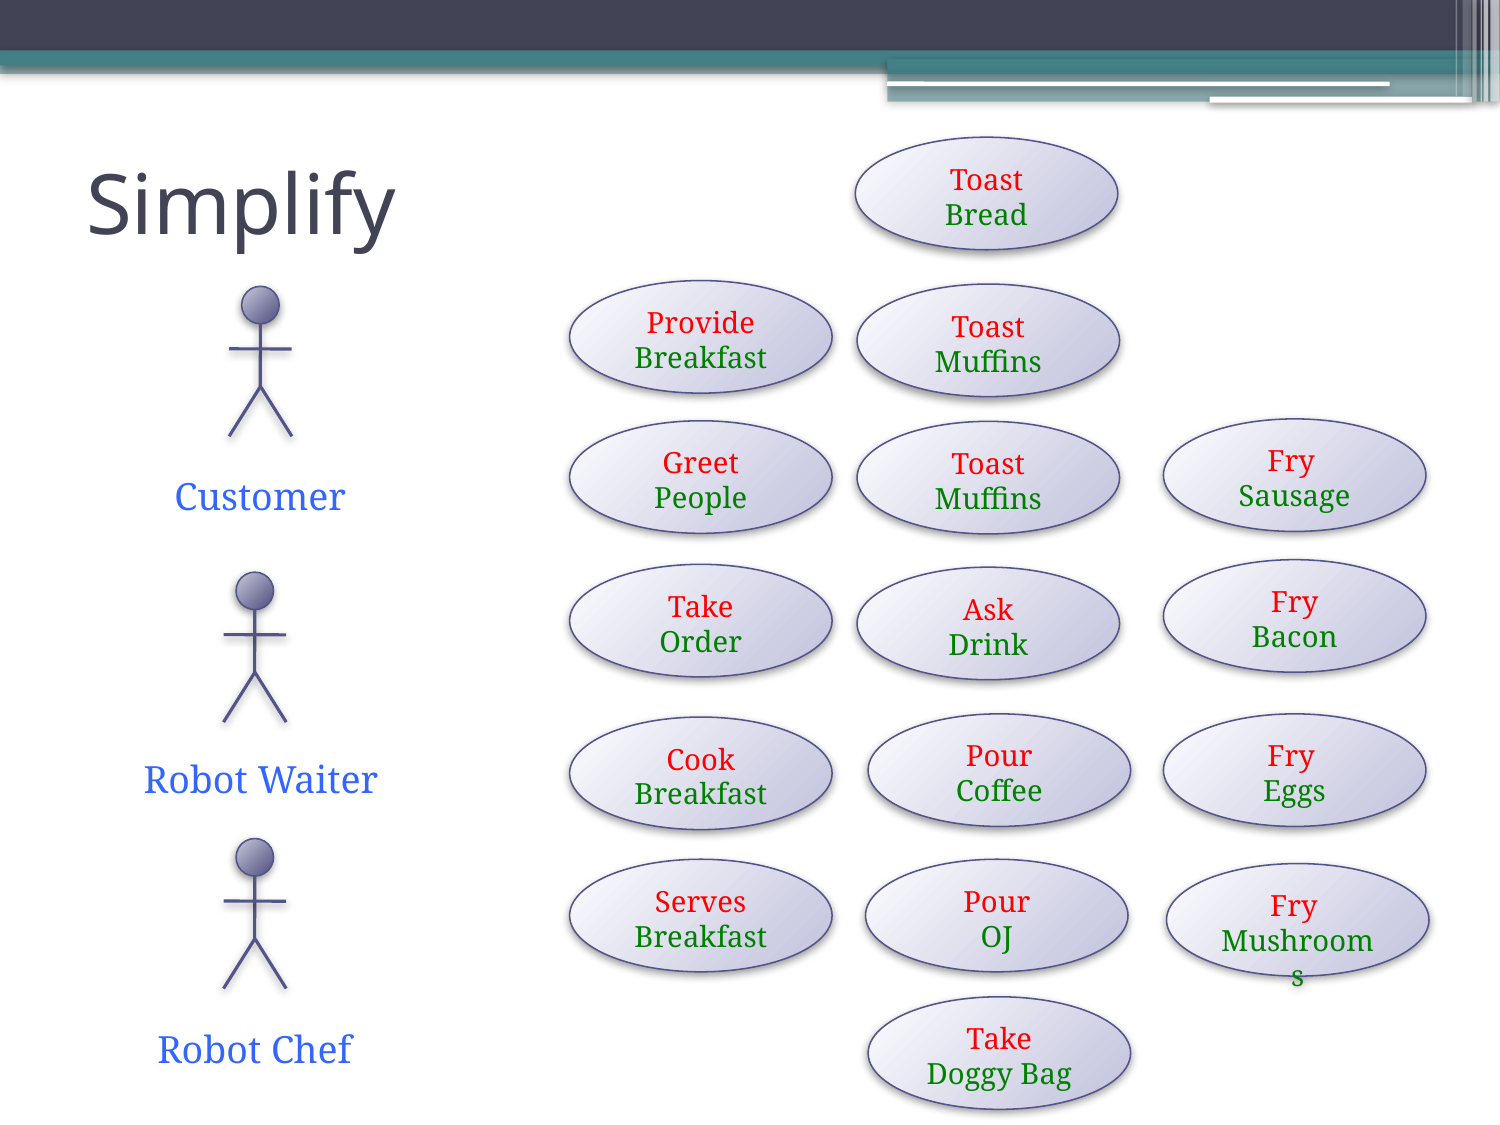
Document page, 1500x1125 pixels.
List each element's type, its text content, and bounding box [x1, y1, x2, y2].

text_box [223, 571, 287, 723]
text_box Greet People [568, 420, 833, 535]
text_box Pour Coffee [867, 713, 1132, 828]
text_box Pour OJ [864, 858, 1129, 973]
text_box Customer [135, 465, 386, 526]
text_box Fry Bacon [1162, 558, 1427, 673]
text_box Robot Waiter [111, 749, 411, 809]
text_box Serves Breakfast [568, 858, 833, 973]
text_box Fry Sausage [1162, 418, 1427, 533]
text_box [223, 838, 287, 989]
text_box Fry Eggs [1162, 713, 1427, 828]
text_box Robot Chef [129, 1018, 380, 1078]
text_box Cook Breakfast [568, 716, 833, 831]
text_box Toast Bread [854, 136, 1119, 251]
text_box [228, 285, 293, 437]
text_box Take Order [568, 563, 833, 678]
text_box Ask Drink [856, 566, 1121, 681]
title Simplify [71, 113, 1422, 289]
text_box Toast Muffins [856, 283, 1121, 398]
text_box Fry Mushrooms [1165, 862, 1430, 977]
text_box Take Doggy Bag [867, 996, 1132, 1111]
text_box Provide Breakfast [568, 279, 833, 394]
text_box Toast Muffins [856, 420, 1121, 535]
